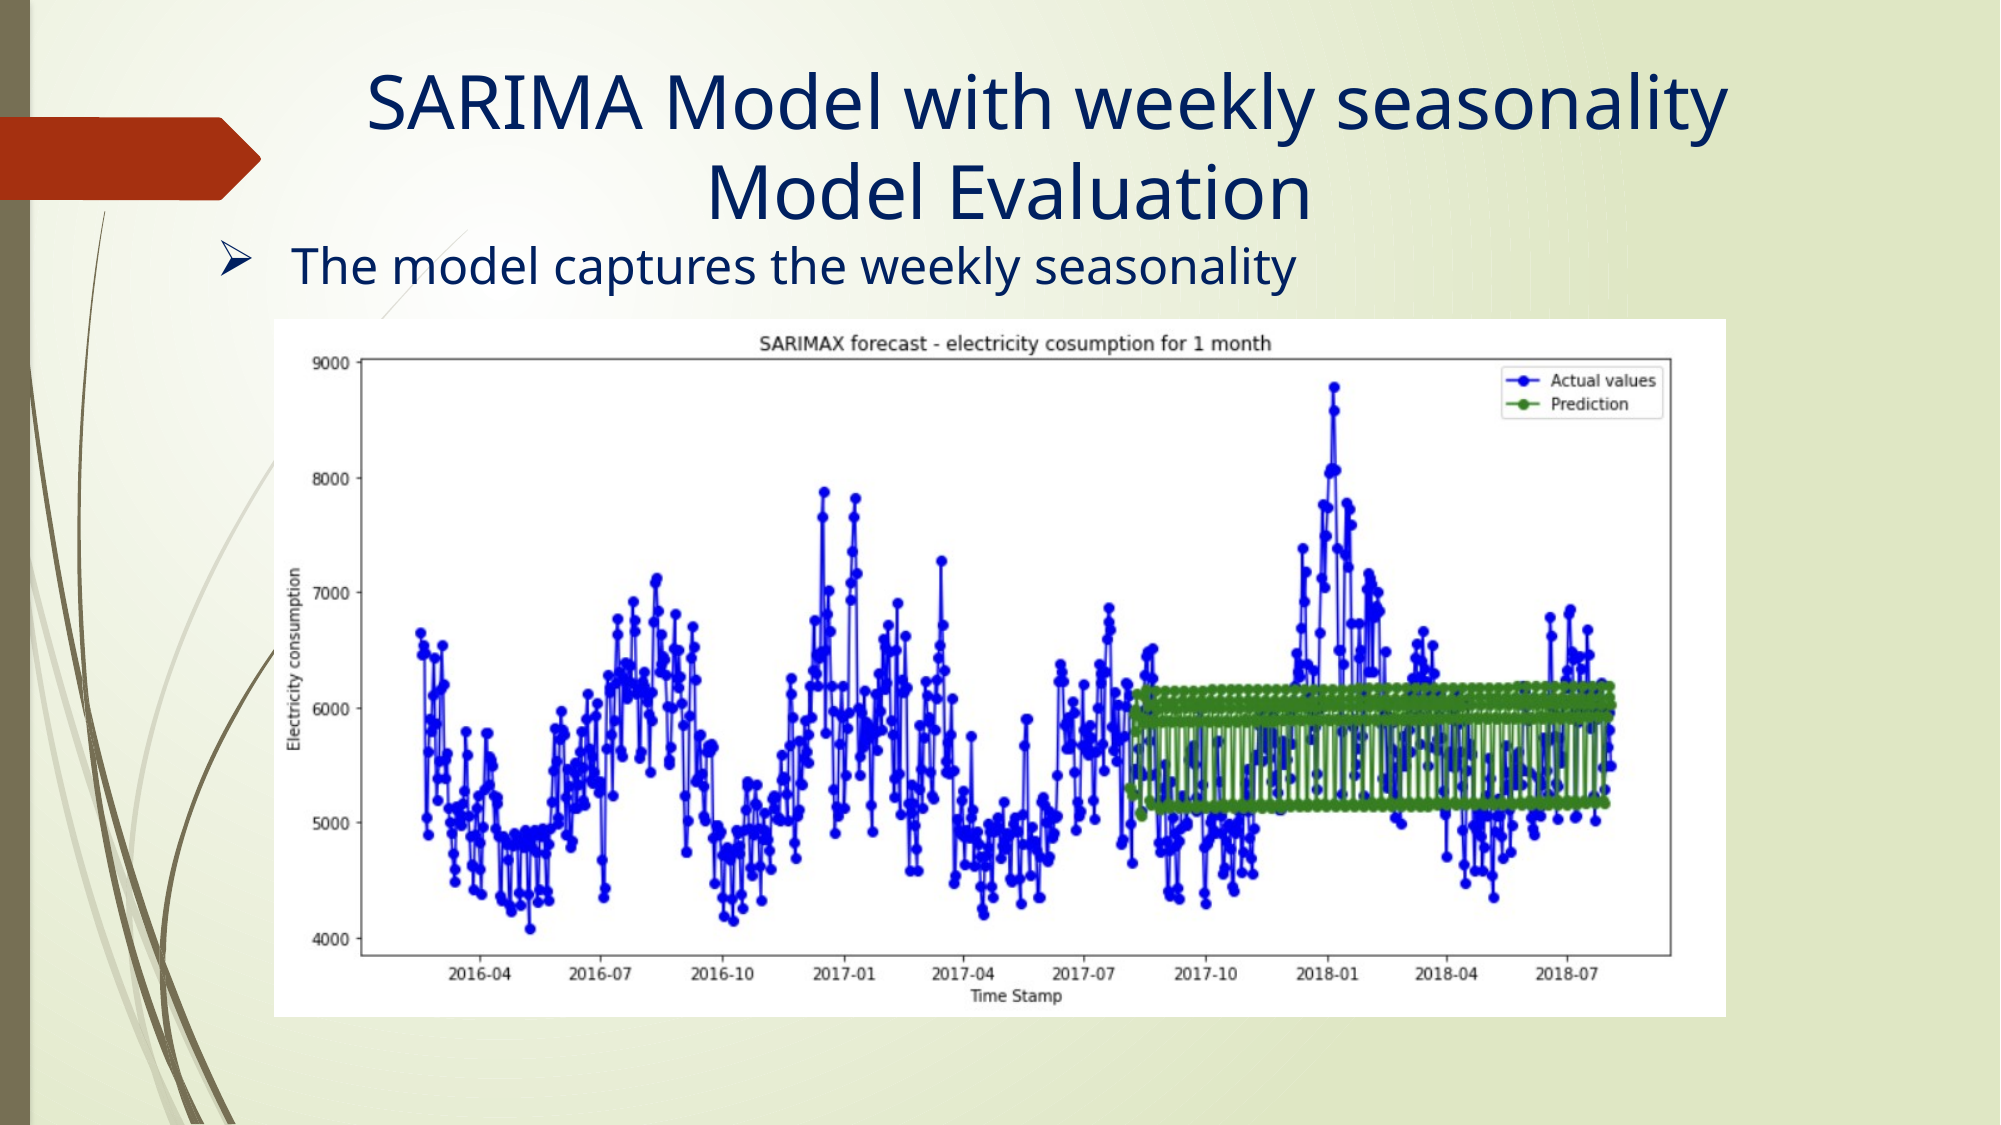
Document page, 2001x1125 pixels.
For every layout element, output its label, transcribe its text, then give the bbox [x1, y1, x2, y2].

text_box SARIMA Model with weekly seasonality Model Evaluation The model captures the weekly seasonality [51, 47, 2000, 303]
picture [274, 319, 1726, 1017]
